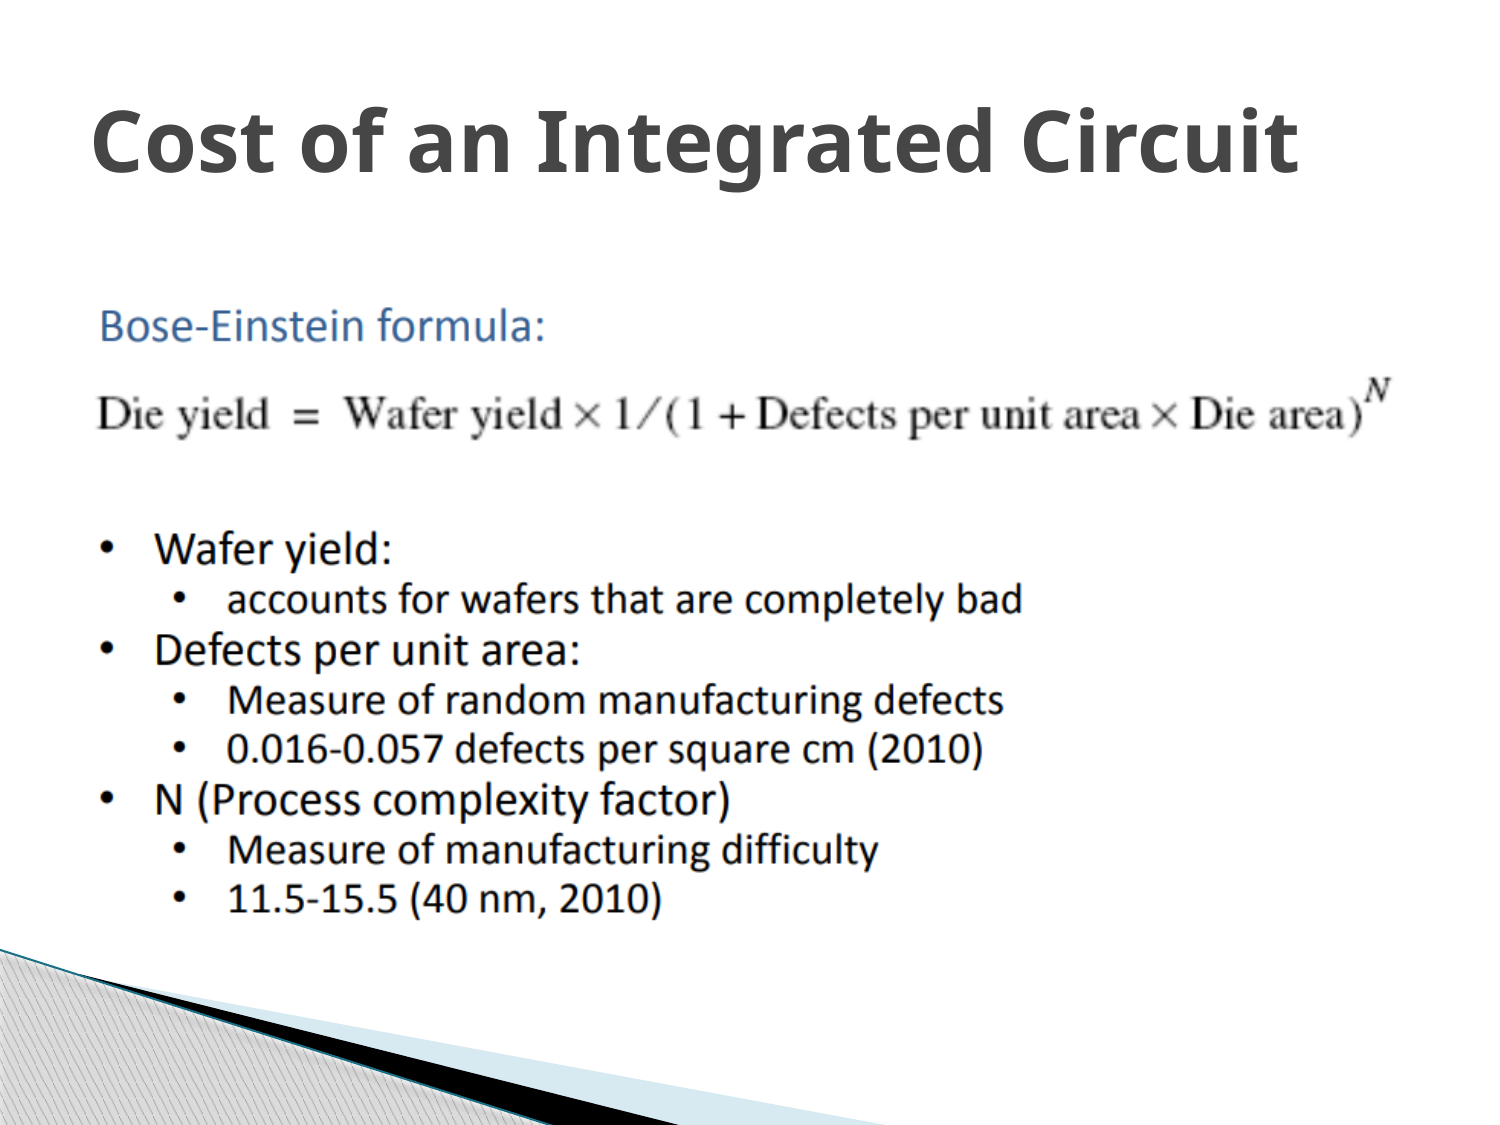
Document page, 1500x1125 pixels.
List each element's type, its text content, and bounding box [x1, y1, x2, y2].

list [74, 296, 1426, 932]
title Cost of an Integrated Circuit [75, 45, 1425, 233]
